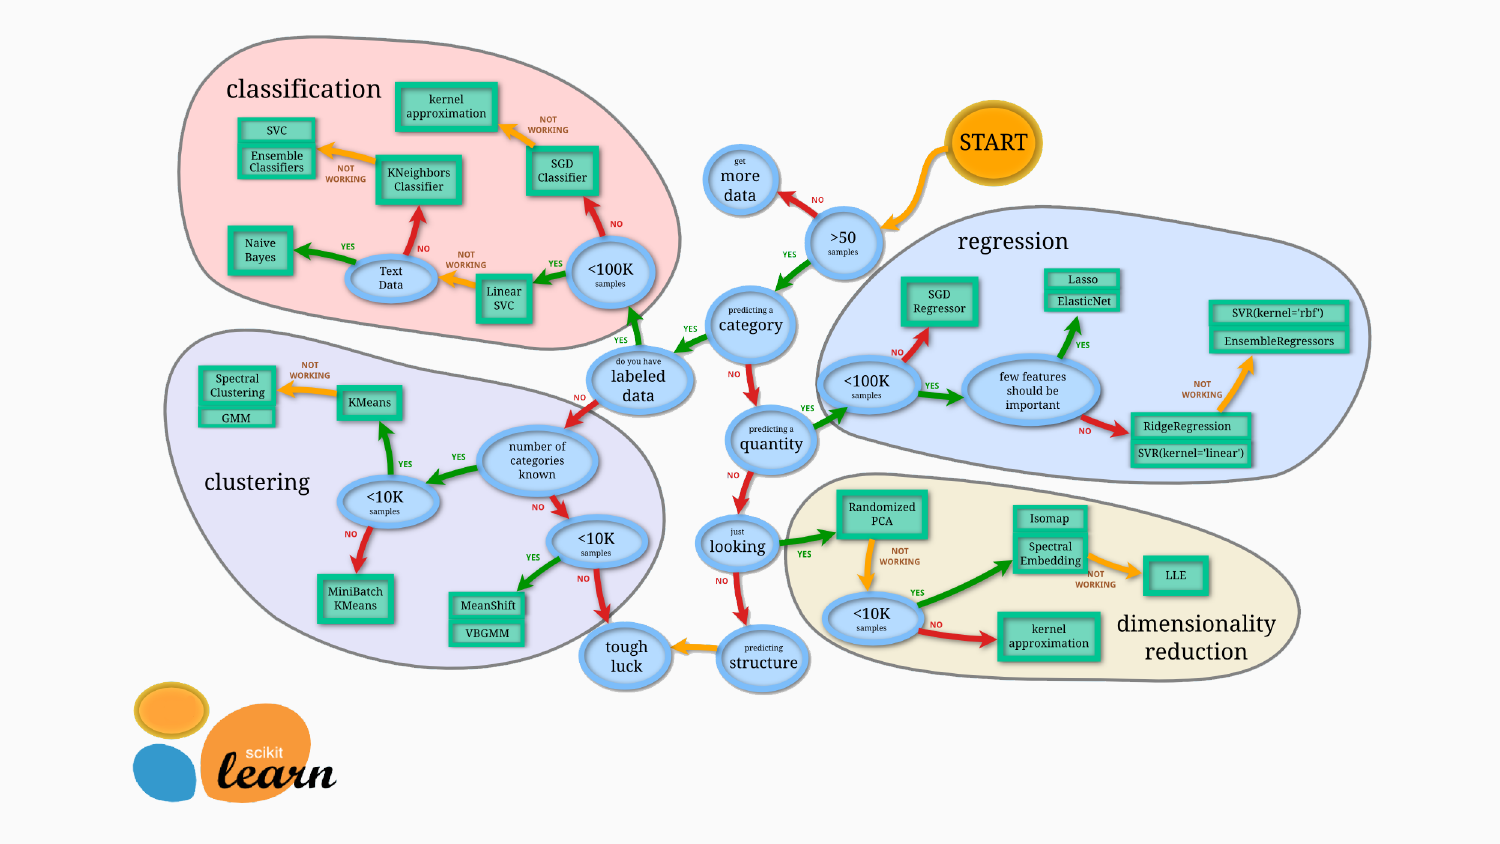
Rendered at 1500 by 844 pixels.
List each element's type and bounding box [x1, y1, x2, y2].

picture [113, 24, 1387, 819]
